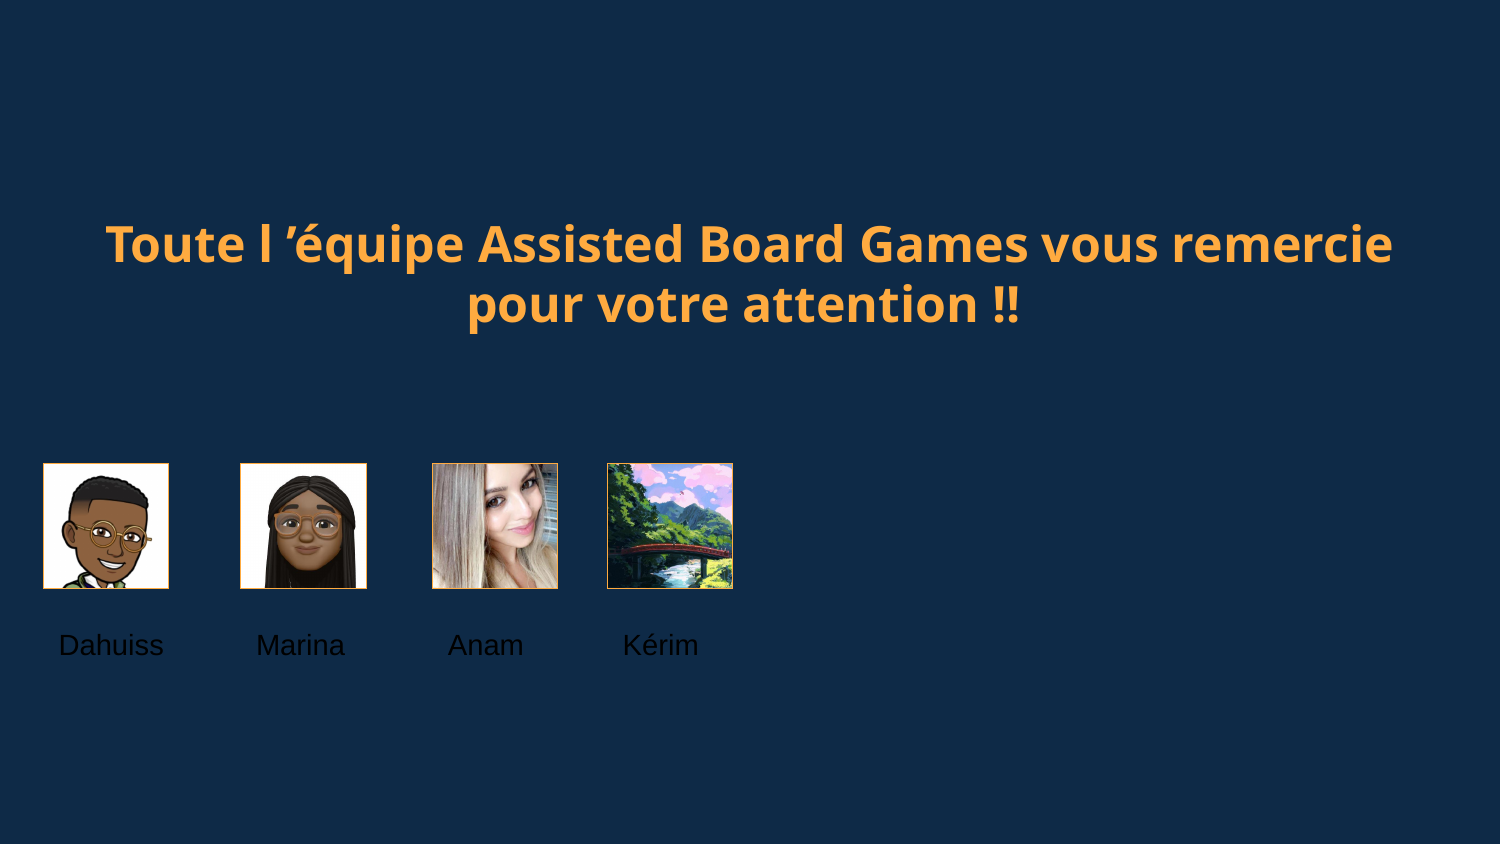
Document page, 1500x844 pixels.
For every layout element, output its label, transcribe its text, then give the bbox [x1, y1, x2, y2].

picture [607, 463, 733, 589]
text_box Marina [241, 618, 361, 669]
text_box Toute l ’équipe Assisted Board Games vous remercie pour votre attention !! [87, 204, 1413, 340]
text_box Dahuiss [43, 618, 180, 669]
picture [240, 463, 367, 590]
picture [432, 463, 558, 589]
picture [43, 463, 169, 589]
text_box Anam [433, 618, 540, 669]
text_box Kérim [607, 618, 714, 669]
